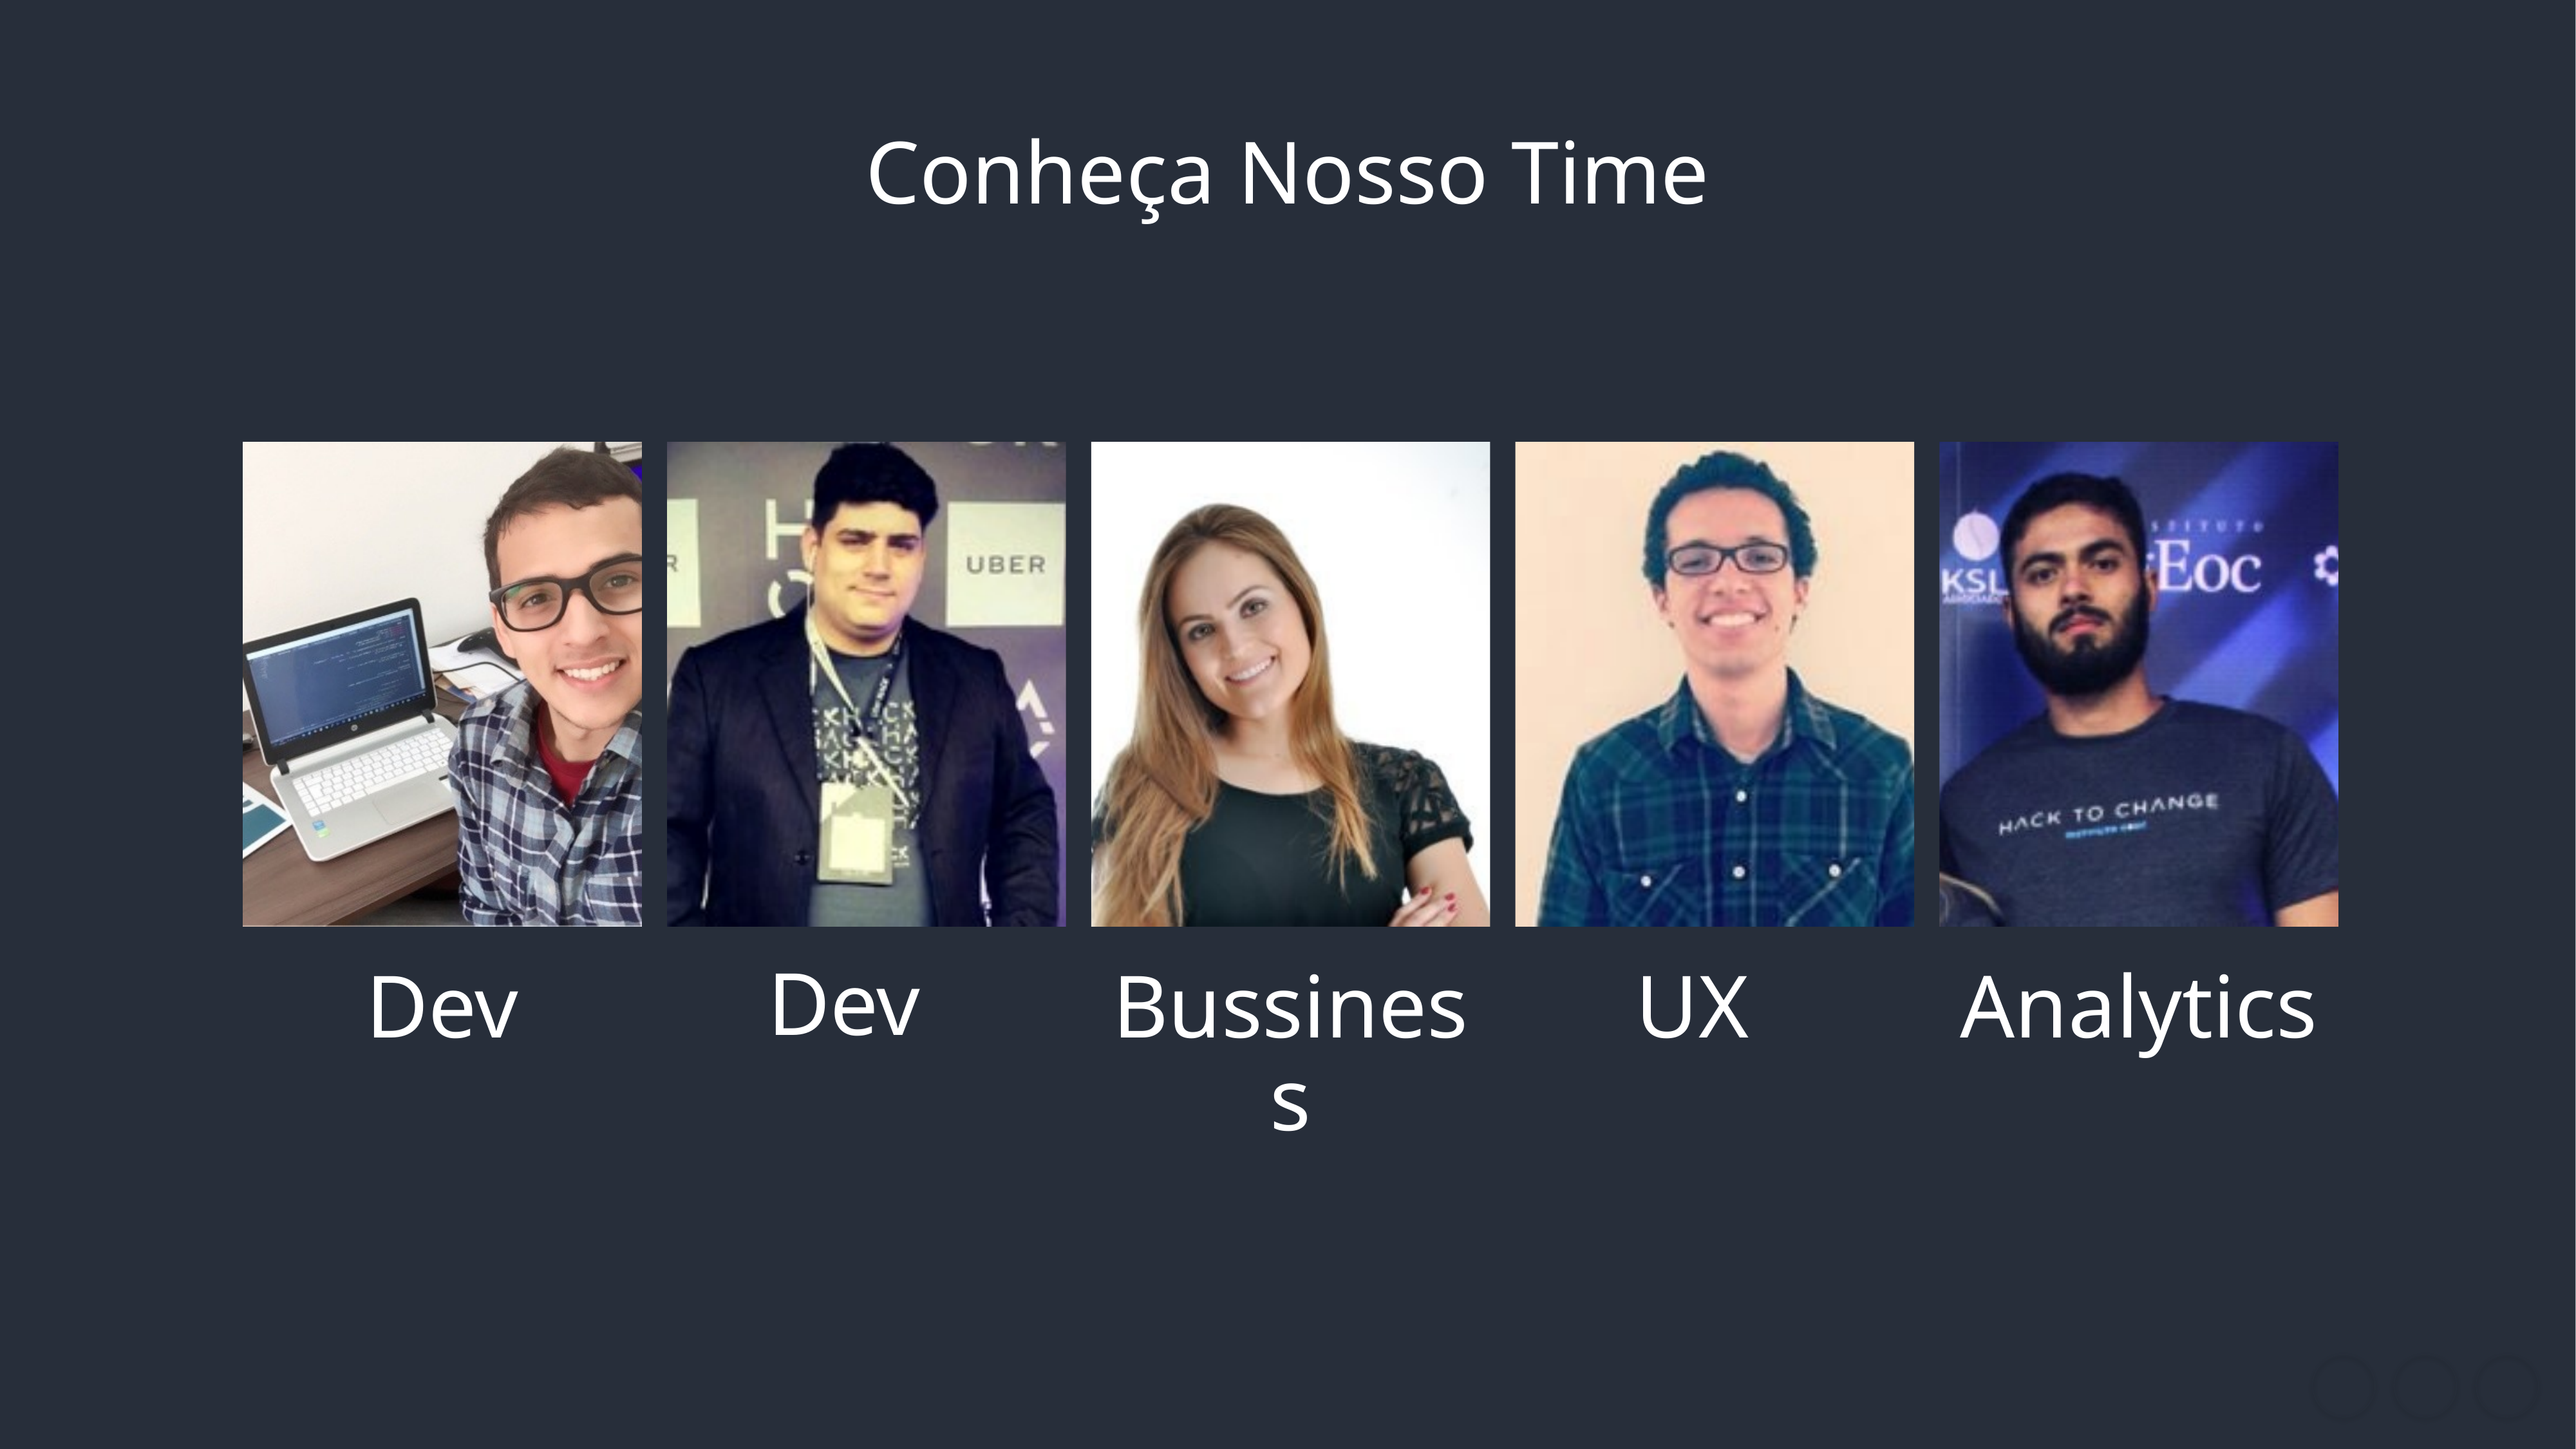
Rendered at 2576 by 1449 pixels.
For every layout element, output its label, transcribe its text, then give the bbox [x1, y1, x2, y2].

text_box Dev [667, 956, 1021, 1112]
text_box Analytics [1939, 959, 2338, 1115]
text_box Dev [265, 959, 619, 1115]
text_box UX [1515, 959, 1870, 1115]
picture [242, 442, 643, 927]
picture [1091, 442, 1490, 927]
picture [666, 442, 1066, 927]
picture [1515, 442, 1915, 927]
text_box Bussiness [1091, 959, 1490, 1115]
text_box Conheça Nosso Time [718, 124, 1858, 298]
picture [1939, 442, 2339, 927]
